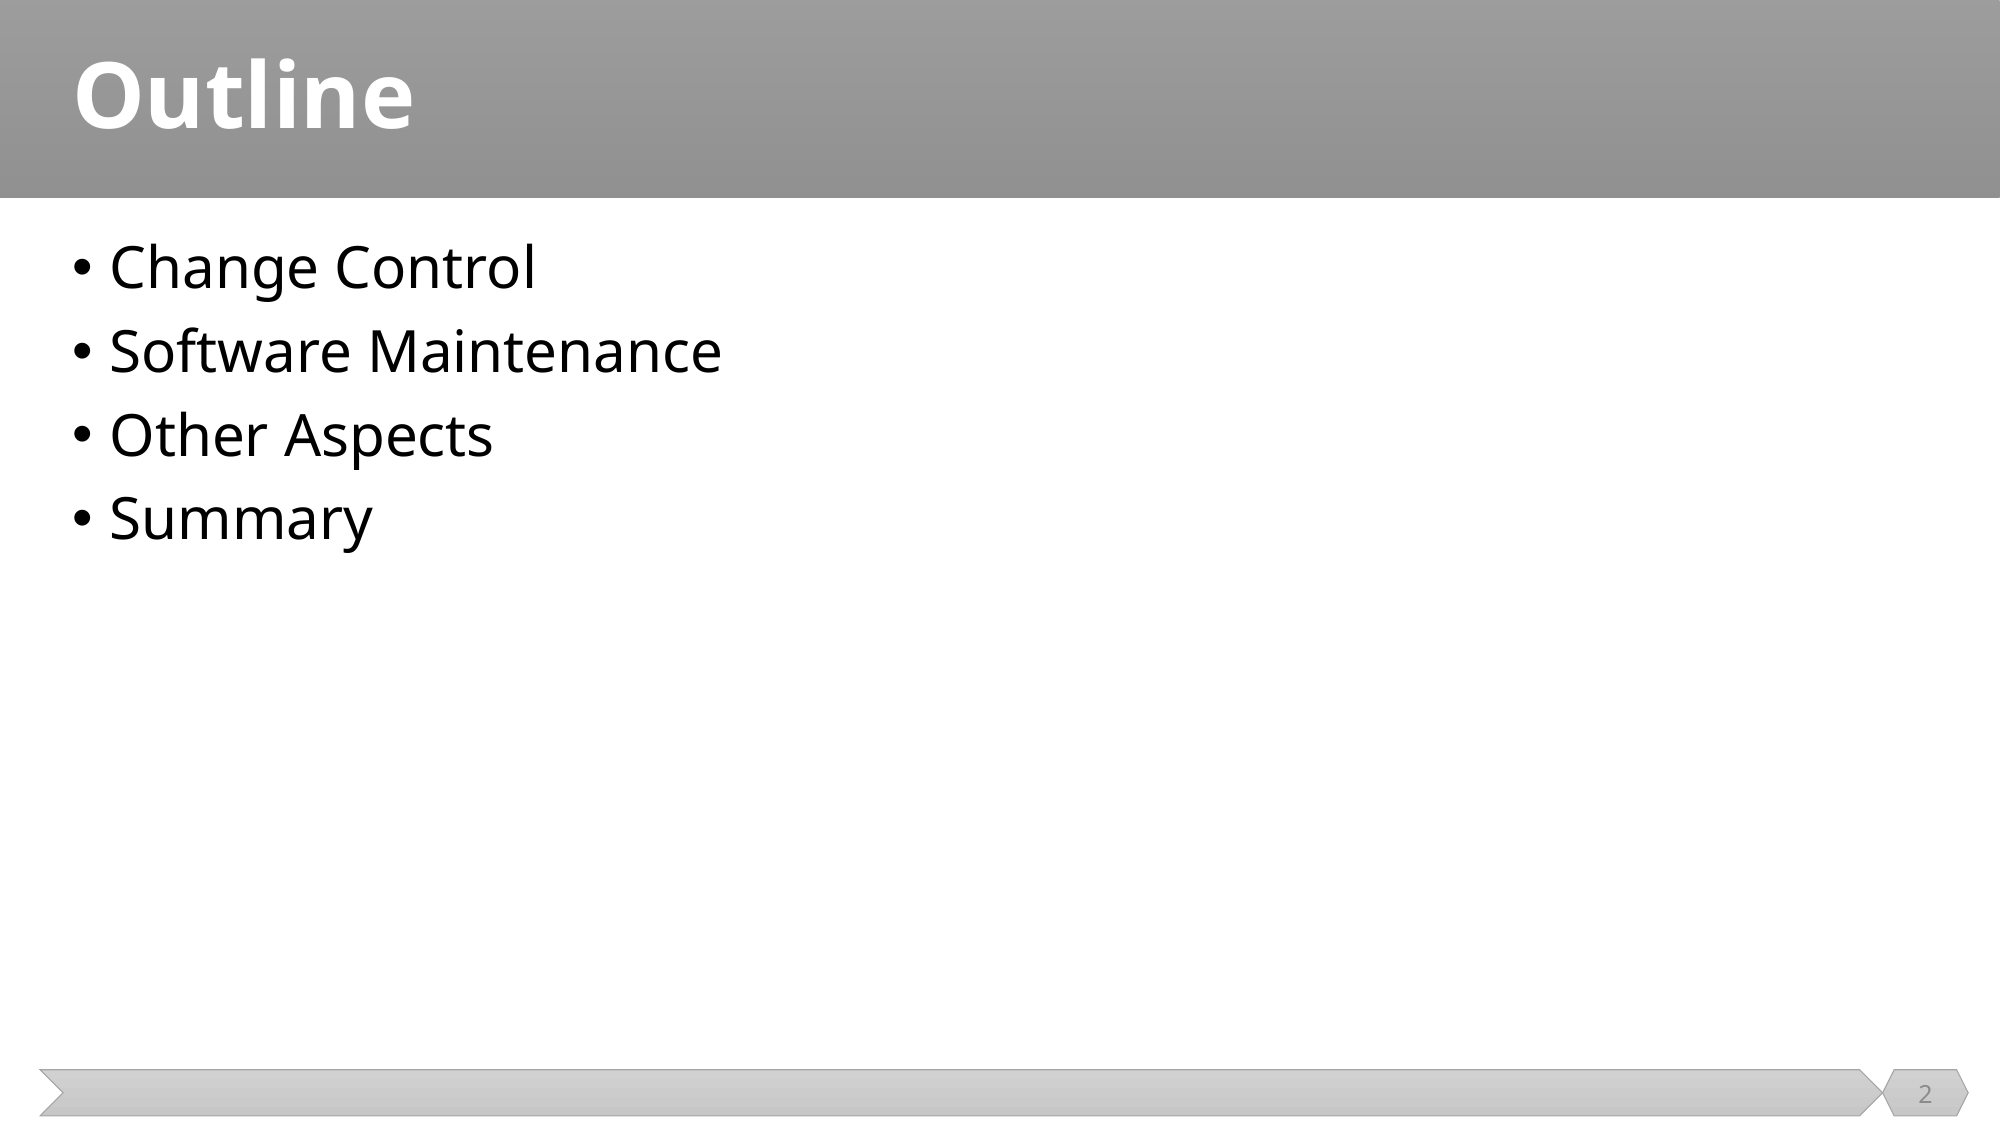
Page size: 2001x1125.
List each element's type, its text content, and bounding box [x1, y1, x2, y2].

slide_number 2 [1882, 1065, 1969, 1125]
list Change Control Software Maintenance Other Aspects Summary [56, 230, 1969, 1010]
title Outline [56, 0, 1969, 199]
